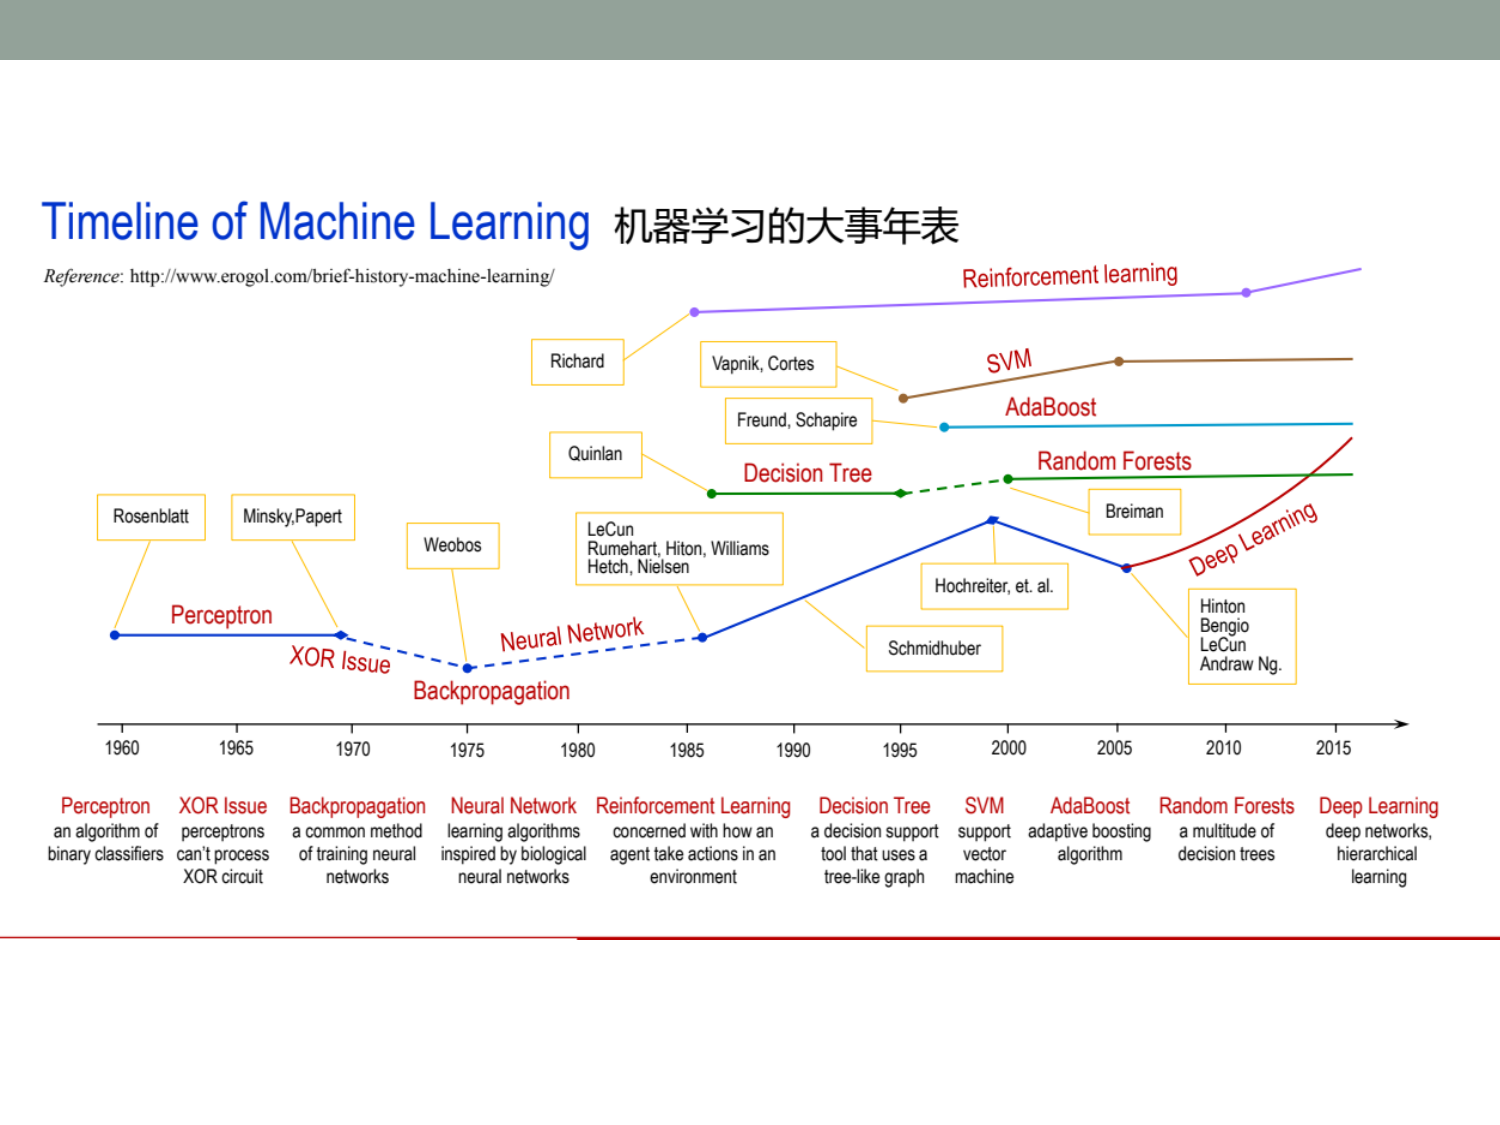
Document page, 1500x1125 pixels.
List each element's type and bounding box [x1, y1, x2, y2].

picture [0, 185, 1500, 940]
